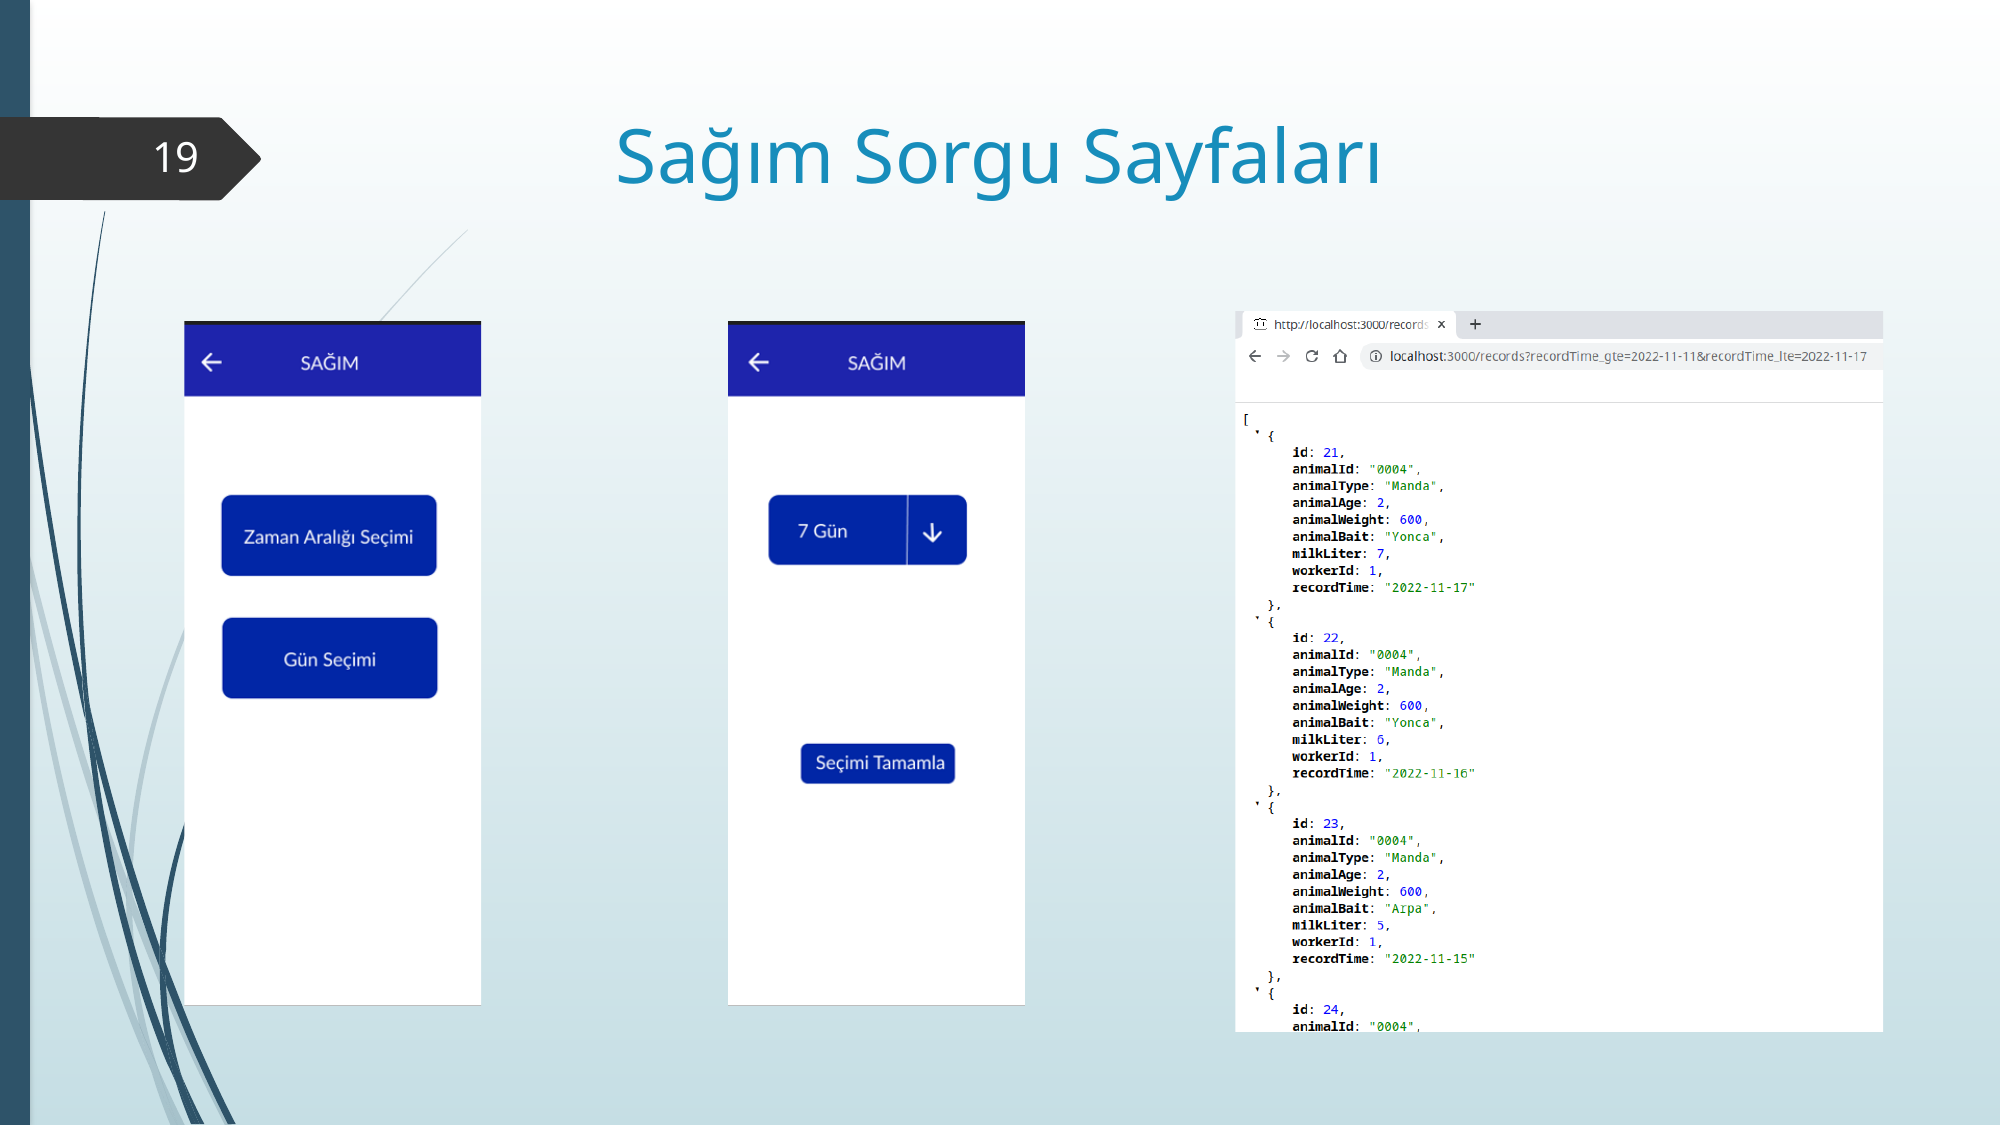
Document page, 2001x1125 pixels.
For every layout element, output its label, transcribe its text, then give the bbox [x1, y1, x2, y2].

slide_number 19 [87, 129, 216, 190]
picture [1235, 310, 1884, 1032]
picture [727, 321, 1026, 1006]
picture [184, 321, 482, 1006]
title Sağım Sorgu Sayfaları [269, 100, 1731, 311]
